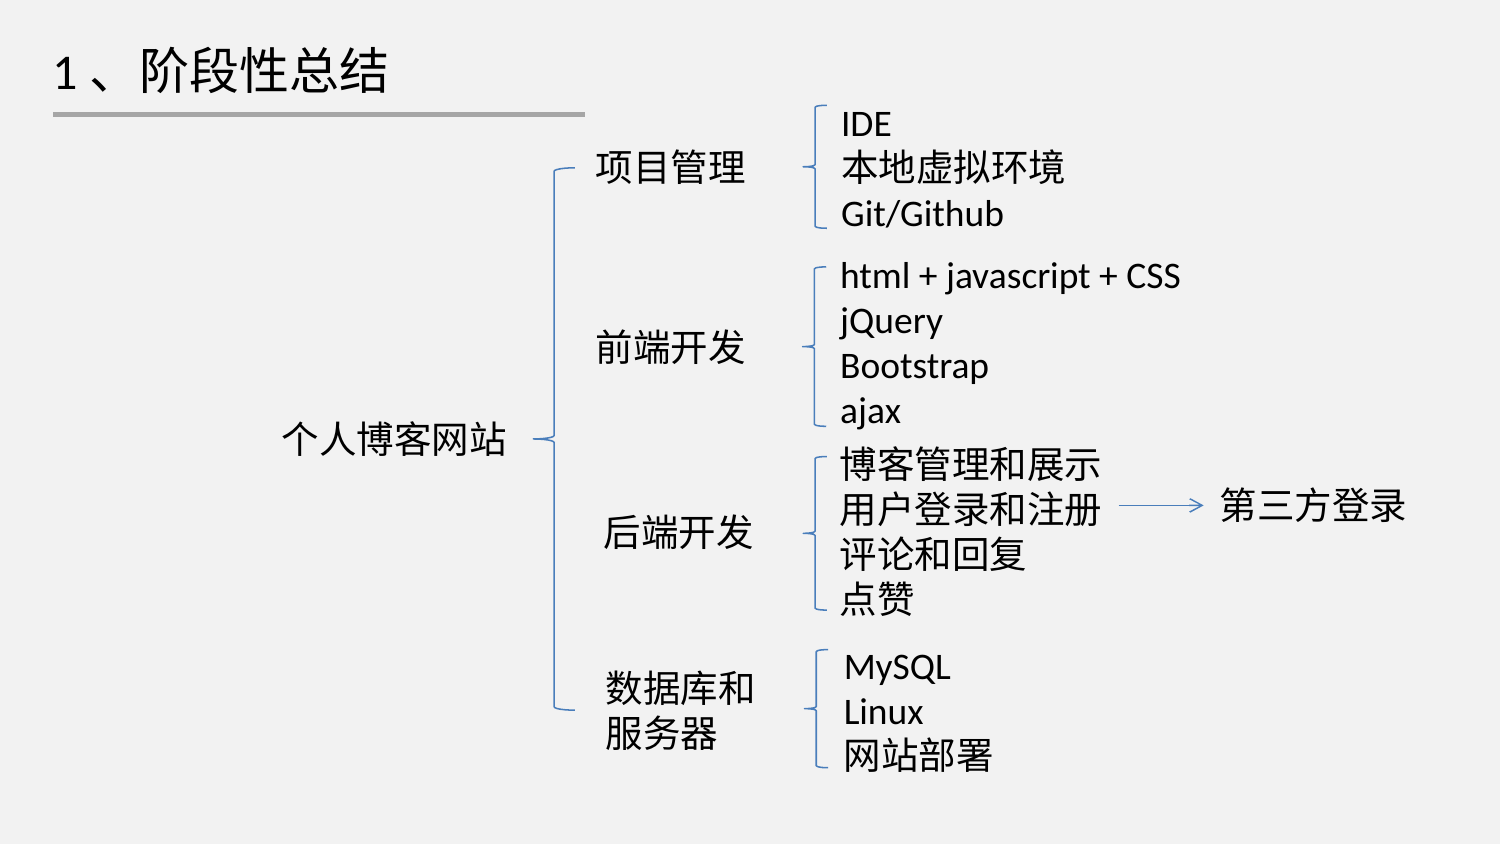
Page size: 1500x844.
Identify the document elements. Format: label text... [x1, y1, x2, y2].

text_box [803, 433, 1424, 631]
text_box 项目管理 [581, 136, 761, 197]
text_box 个人博客网站 [266, 408, 522, 469]
text_box [532, 167, 575, 711]
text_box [803, 90, 1083, 242]
text_box 前端开发 [581, 316, 761, 377]
text_box 后端开发 [588, 501, 769, 562]
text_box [41, 31, 585, 115]
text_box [804, 634, 1011, 787]
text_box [802, 243, 1199, 442]
text_box 数据库和 服务器 [591, 657, 771, 762]
